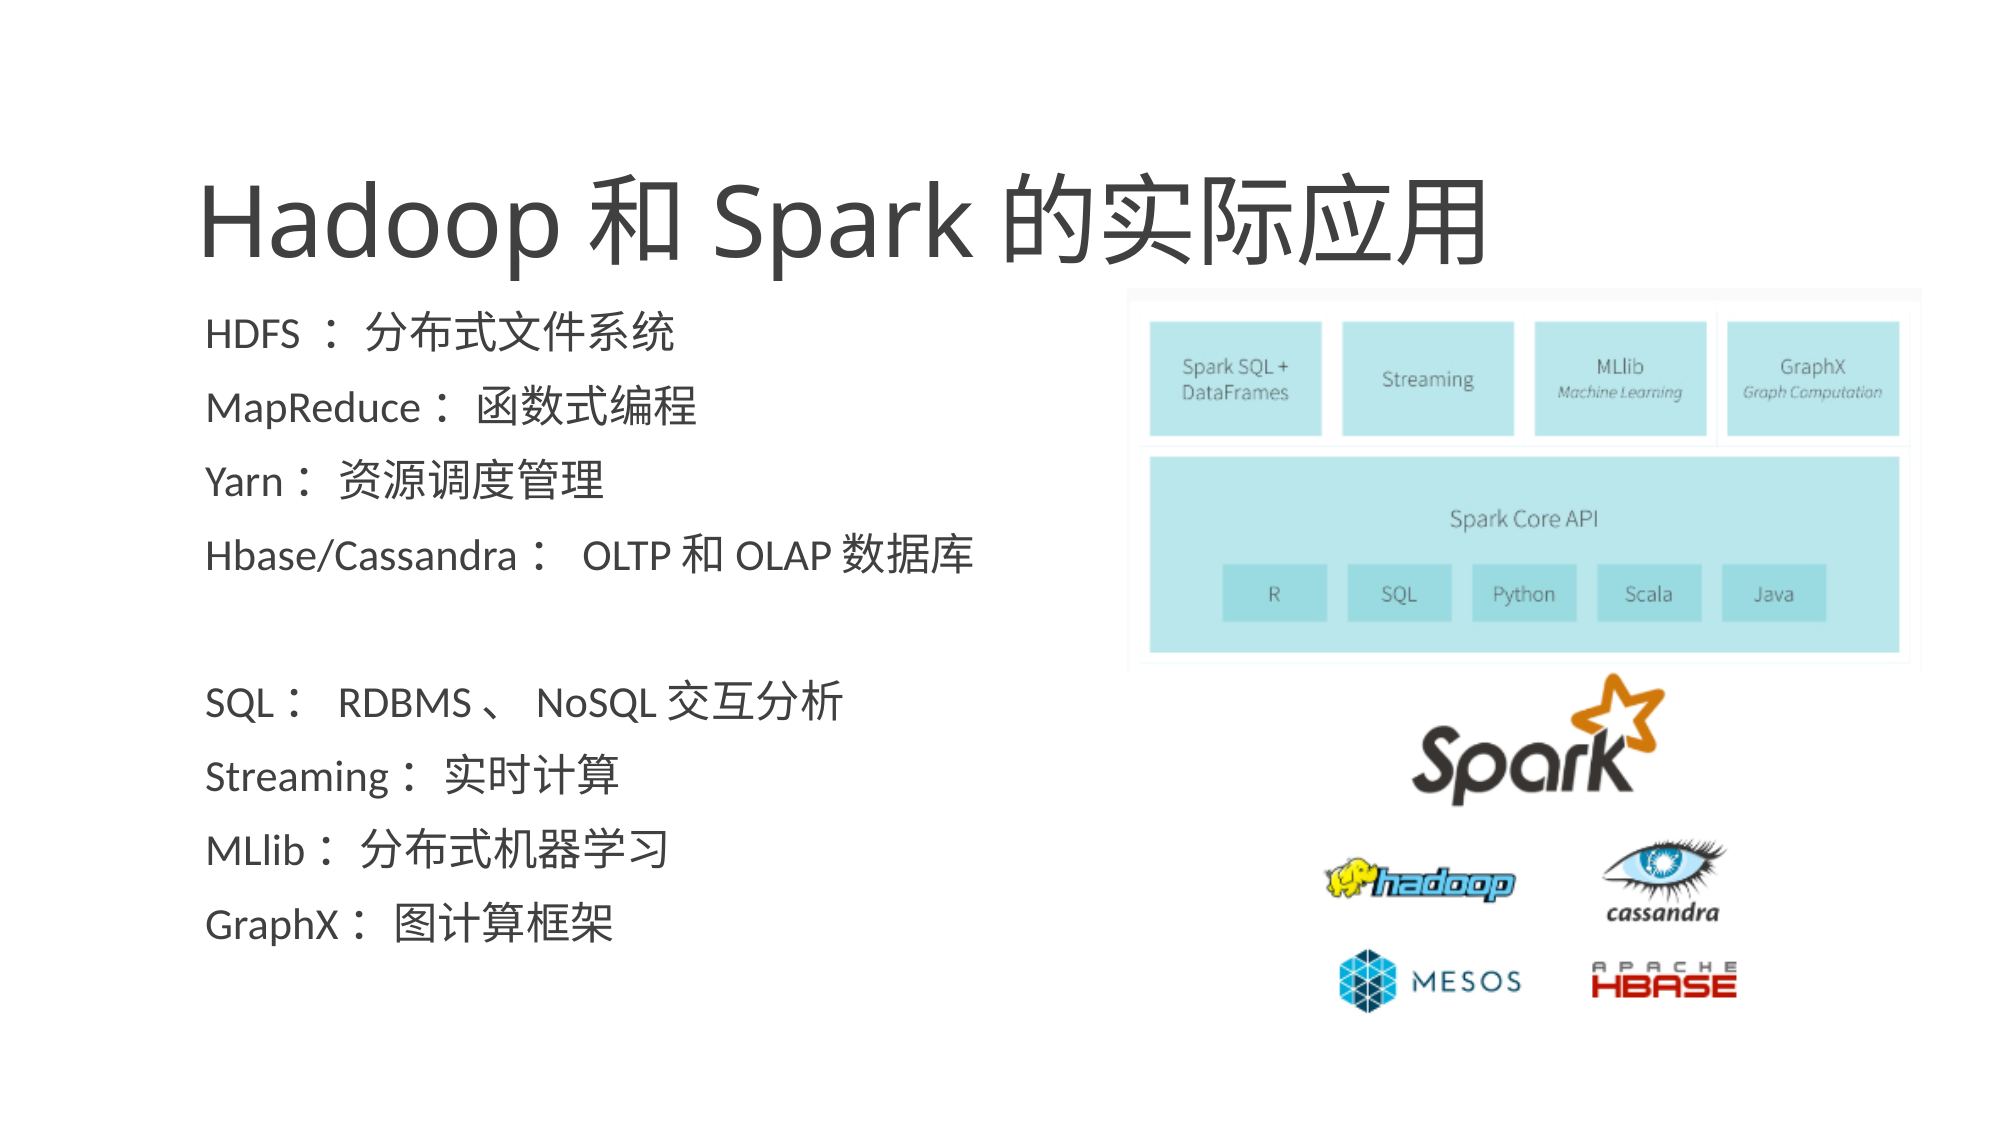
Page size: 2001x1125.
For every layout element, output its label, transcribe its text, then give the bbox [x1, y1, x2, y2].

title Hadoop和Spark的实际应用 [180, 47, 1830, 285]
picture [1126, 287, 1922, 1026]
list HDFS ：分布式文件系统 MapReduce：函数式编程 Yarn：资源调度管理 Hbase/Cassandra：OLTP和OLAP数据库 SQL：RDBMS、NoSQL交互分析 Streaming：实时计算 MLlib：分布式机器学习 GraphX：图计算框架 [190, 302, 1265, 963]
